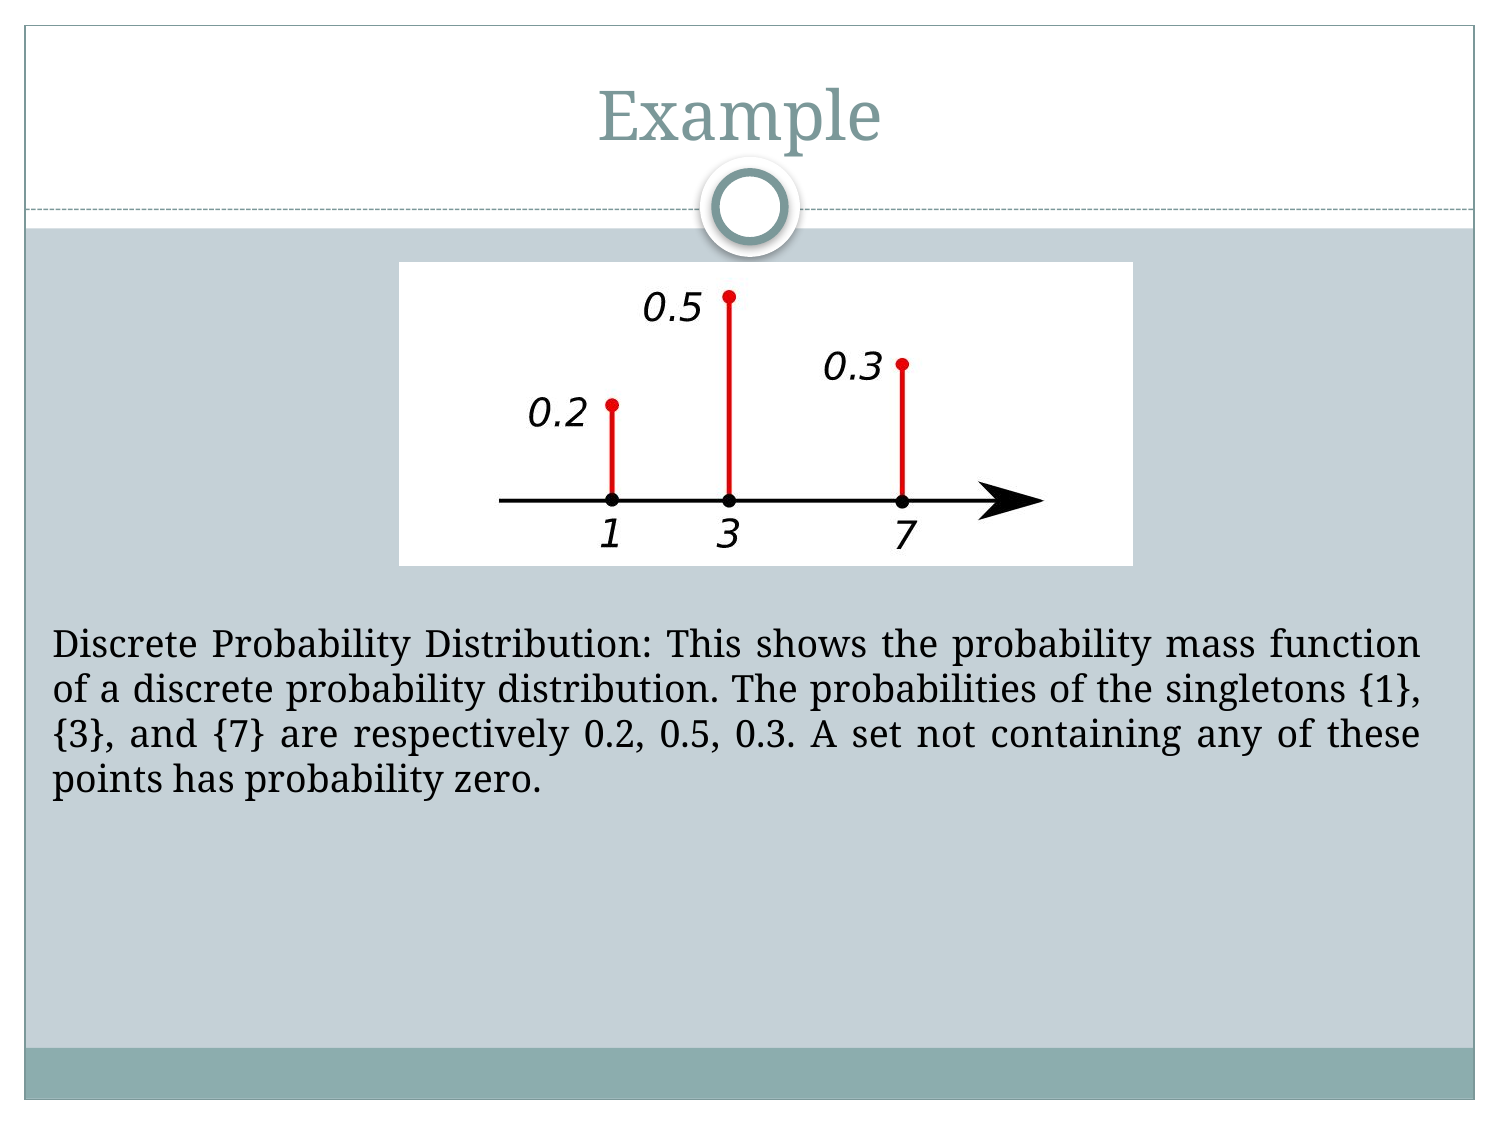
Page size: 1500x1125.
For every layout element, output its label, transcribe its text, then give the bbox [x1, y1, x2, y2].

text_box Discrete Probability Distribution: This shows the probability mass function of a discrete probability distribution. The probabilities of the singletons {1}, {3}, and {7} are respectively 0.2, 0.5, 0.3. A set not containing any of these points has probability zero. [37, 612, 1438, 808]
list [399, 262, 1133, 566]
title Example [49, 37, 1450, 162]
